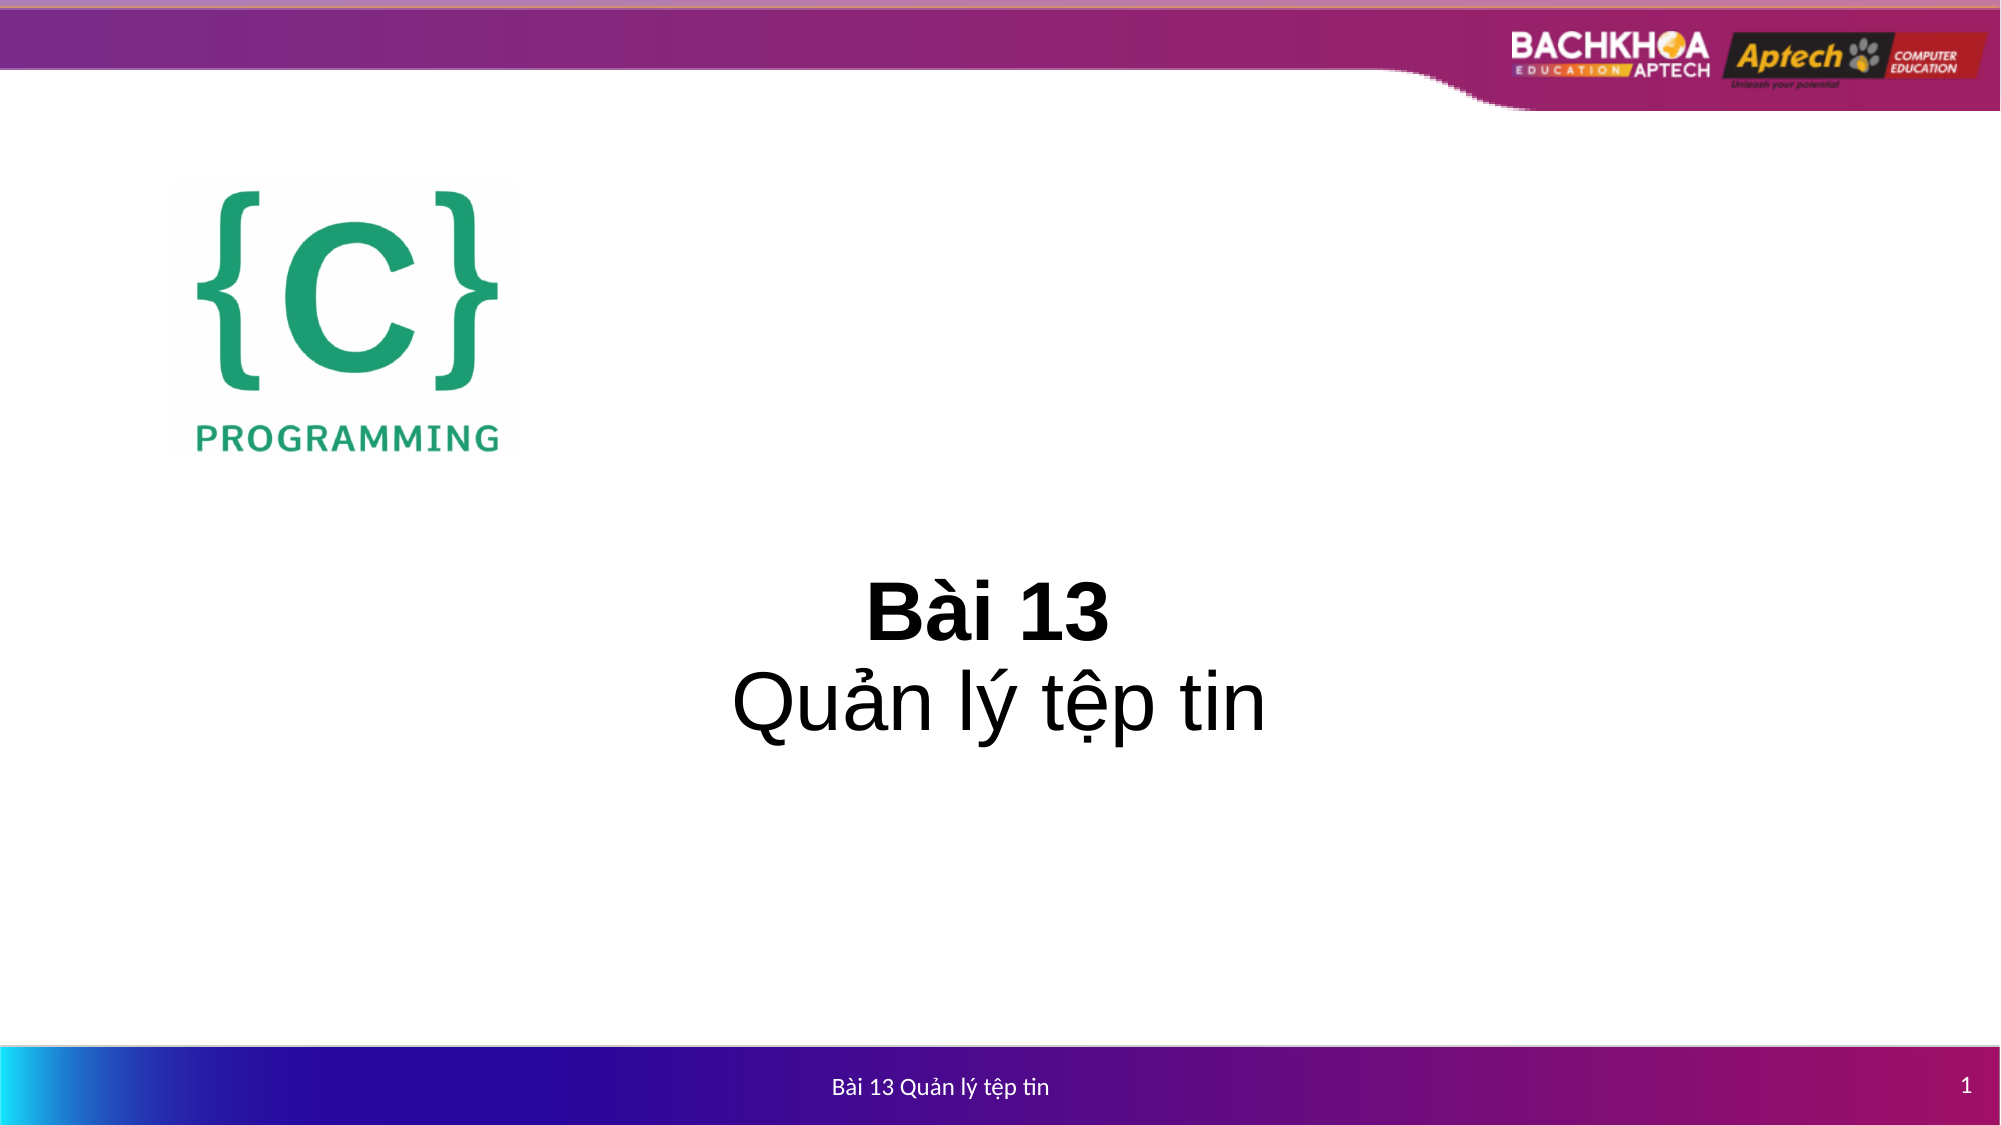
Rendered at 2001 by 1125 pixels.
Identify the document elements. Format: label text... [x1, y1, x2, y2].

picture [172, 178, 516, 460]
title Bài 13 Quản lý tệp tin [249, 345, 1750, 757]
picture [0, 1045, 2000, 1125]
footer Bài 13 Quản lý tệp tin [17, 1055, 1865, 1116]
picture [0, 0, 2001, 111]
slide_number ‹#› [1877, 1053, 1988, 1114]
